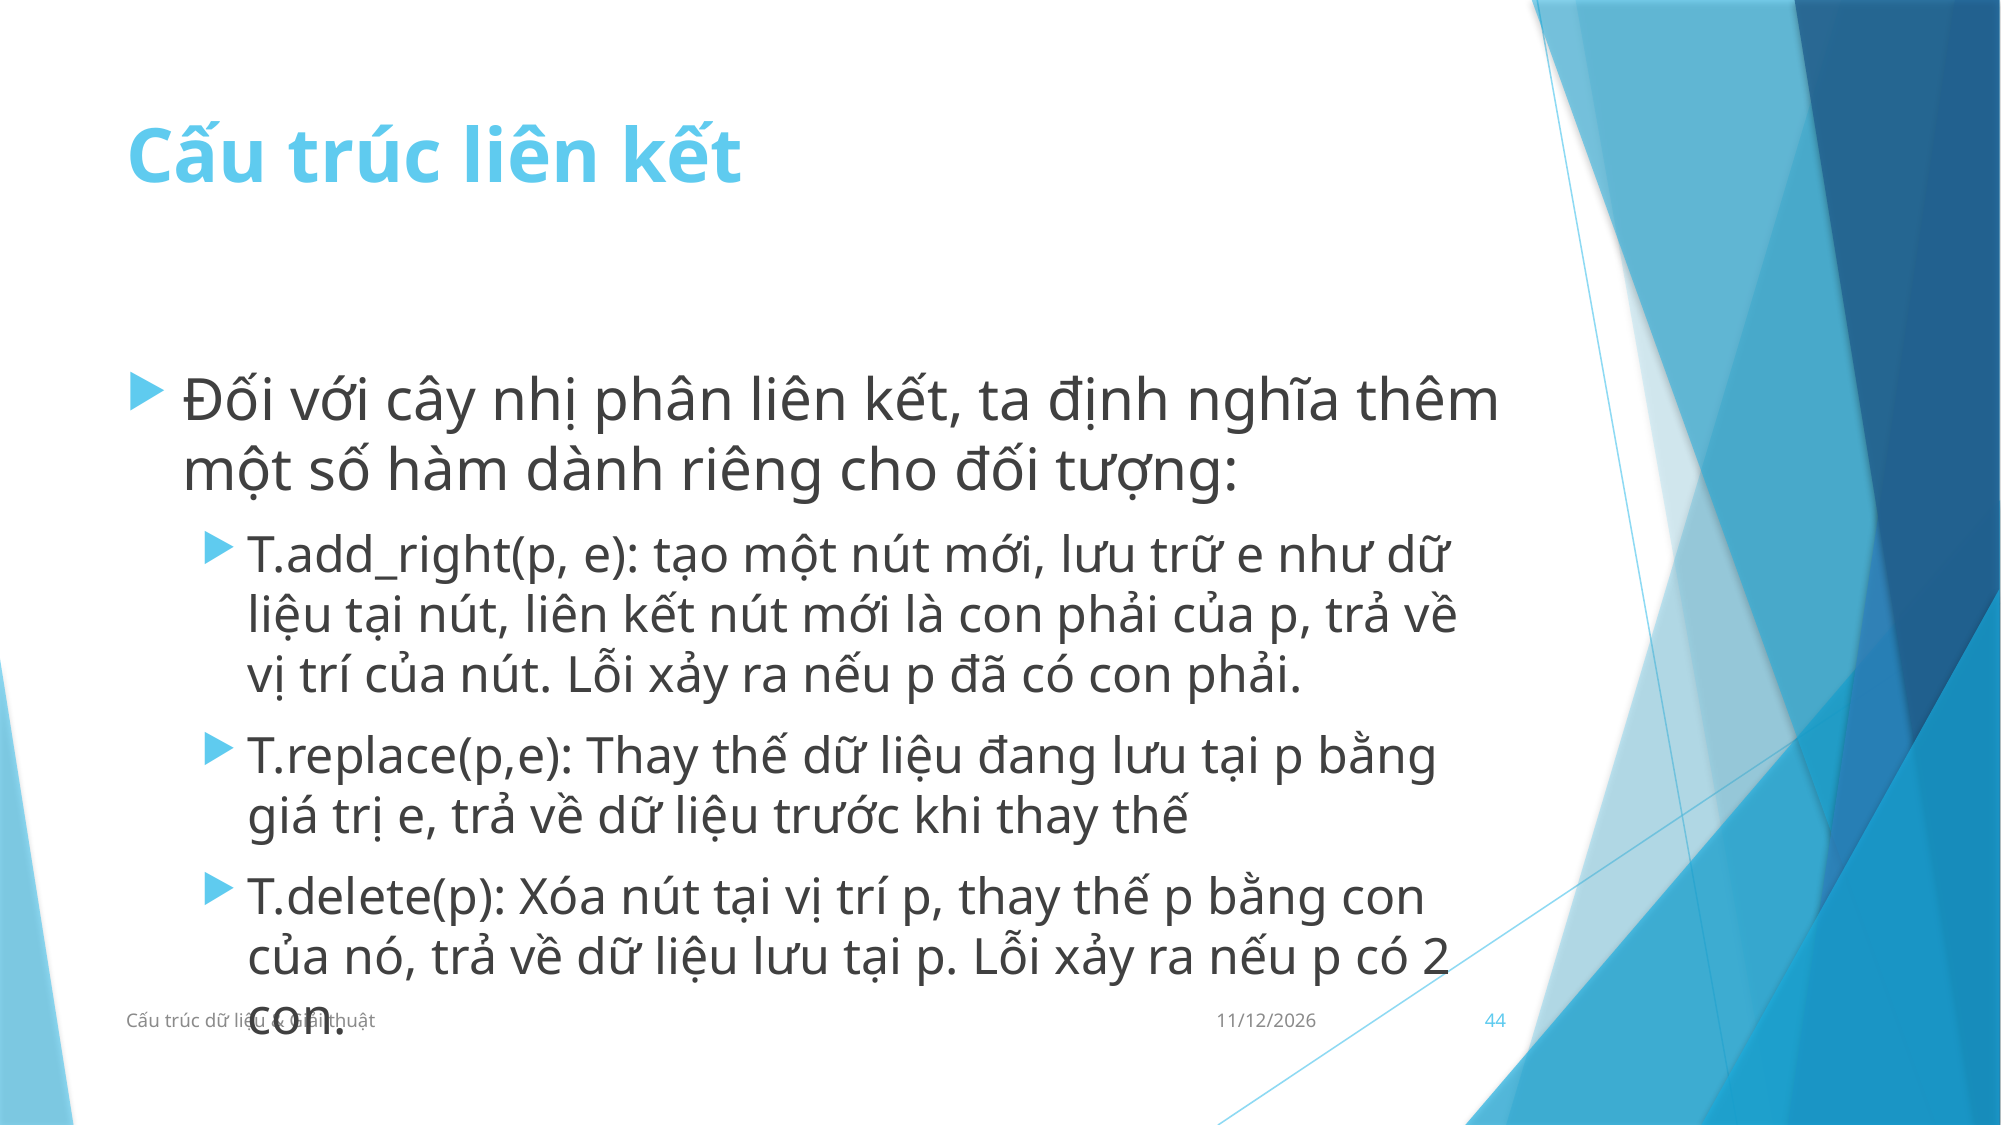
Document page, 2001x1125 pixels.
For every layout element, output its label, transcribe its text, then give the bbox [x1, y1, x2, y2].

slide_number 44 [1409, 991, 1522, 1051]
footer Cấu trúc dữ liệu & Giải thuật [111, 991, 1145, 1051]
list Đối với cây nhị phân liên kết, ta định nghĩa thêm một số hàm dành riêng cho đối tượng: T.add_right(p, e): tạo một nút mới, lưu trữ e như dữ liệu tại nút, liên kết nút mới là con phải của p, trả về vị trí của nút. Lỗi xảy ra nếu p đã có con phải. T.replace(p,e): Thay thế dữ liệu đang lưu tại p bằng giá trị e, trả về dữ liệu trước khi thay thế T.delete(p): Xóa nút tại vị trí p, thay thế p bằng con của nó, trả về dữ liệu lưu tại p. Lỗi xảy ra nếu p có 2 con. [111, 354, 1522, 1125]
title Cấu trúc liên kết [111, 99, 1522, 317]
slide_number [1181, 991, 1332, 1051]
